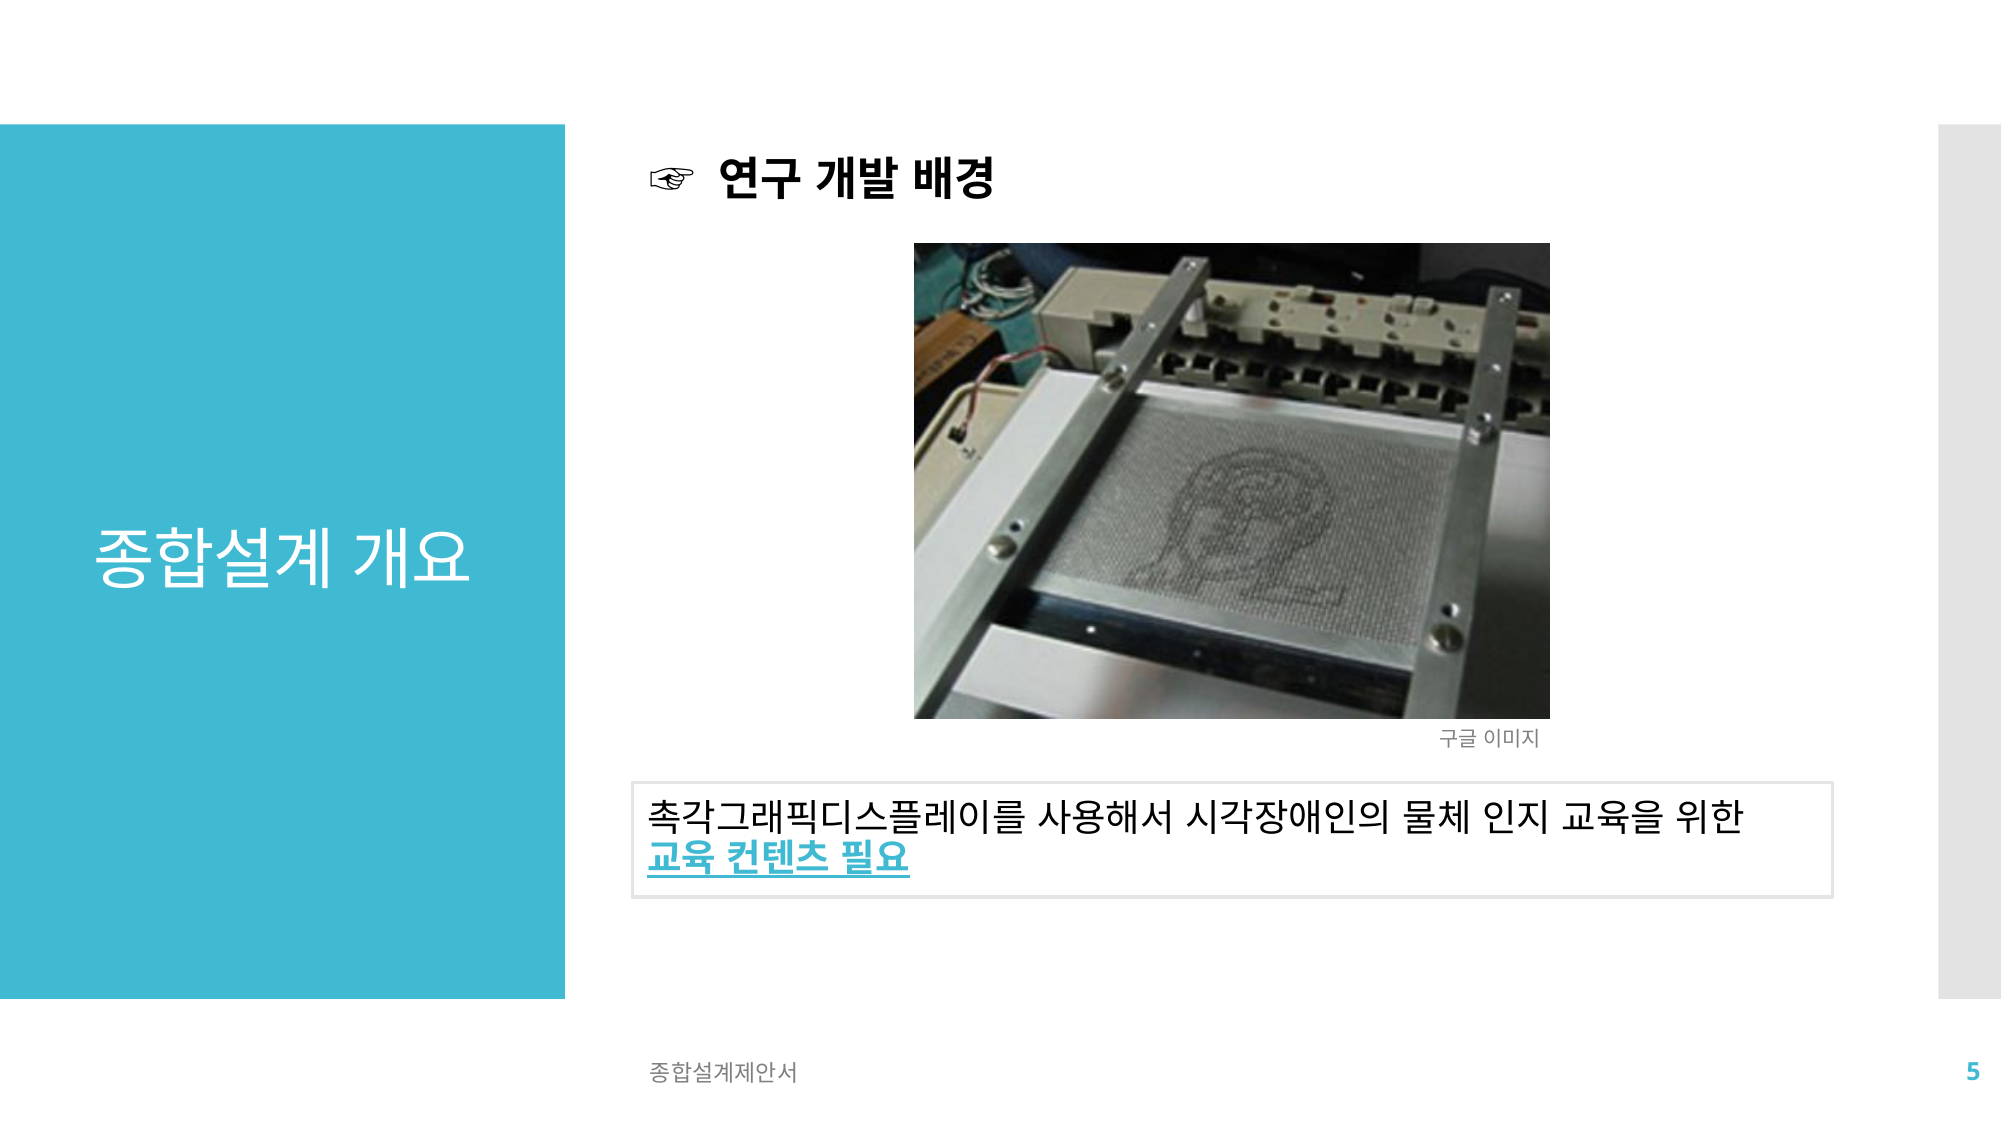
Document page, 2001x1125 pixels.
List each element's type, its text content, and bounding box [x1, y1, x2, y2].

picture [914, 243, 1551, 719]
text_box 구글 이미지 [1425, 718, 1675, 759]
slide_number 5 [1744, 1042, 1996, 1103]
footer 종합설계제안서 [634, 1042, 1605, 1103]
text_box ☞ 연구 개발 배경 [634, 141, 1222, 212]
list 촉각그래픽디스플레이를 사용해서 시각장애인의 물체 인지 교육을 위한 교육 컨텐츠 필요 [632, 782, 1833, 897]
title 종합설계 개요 [41, 184, 525, 940]
